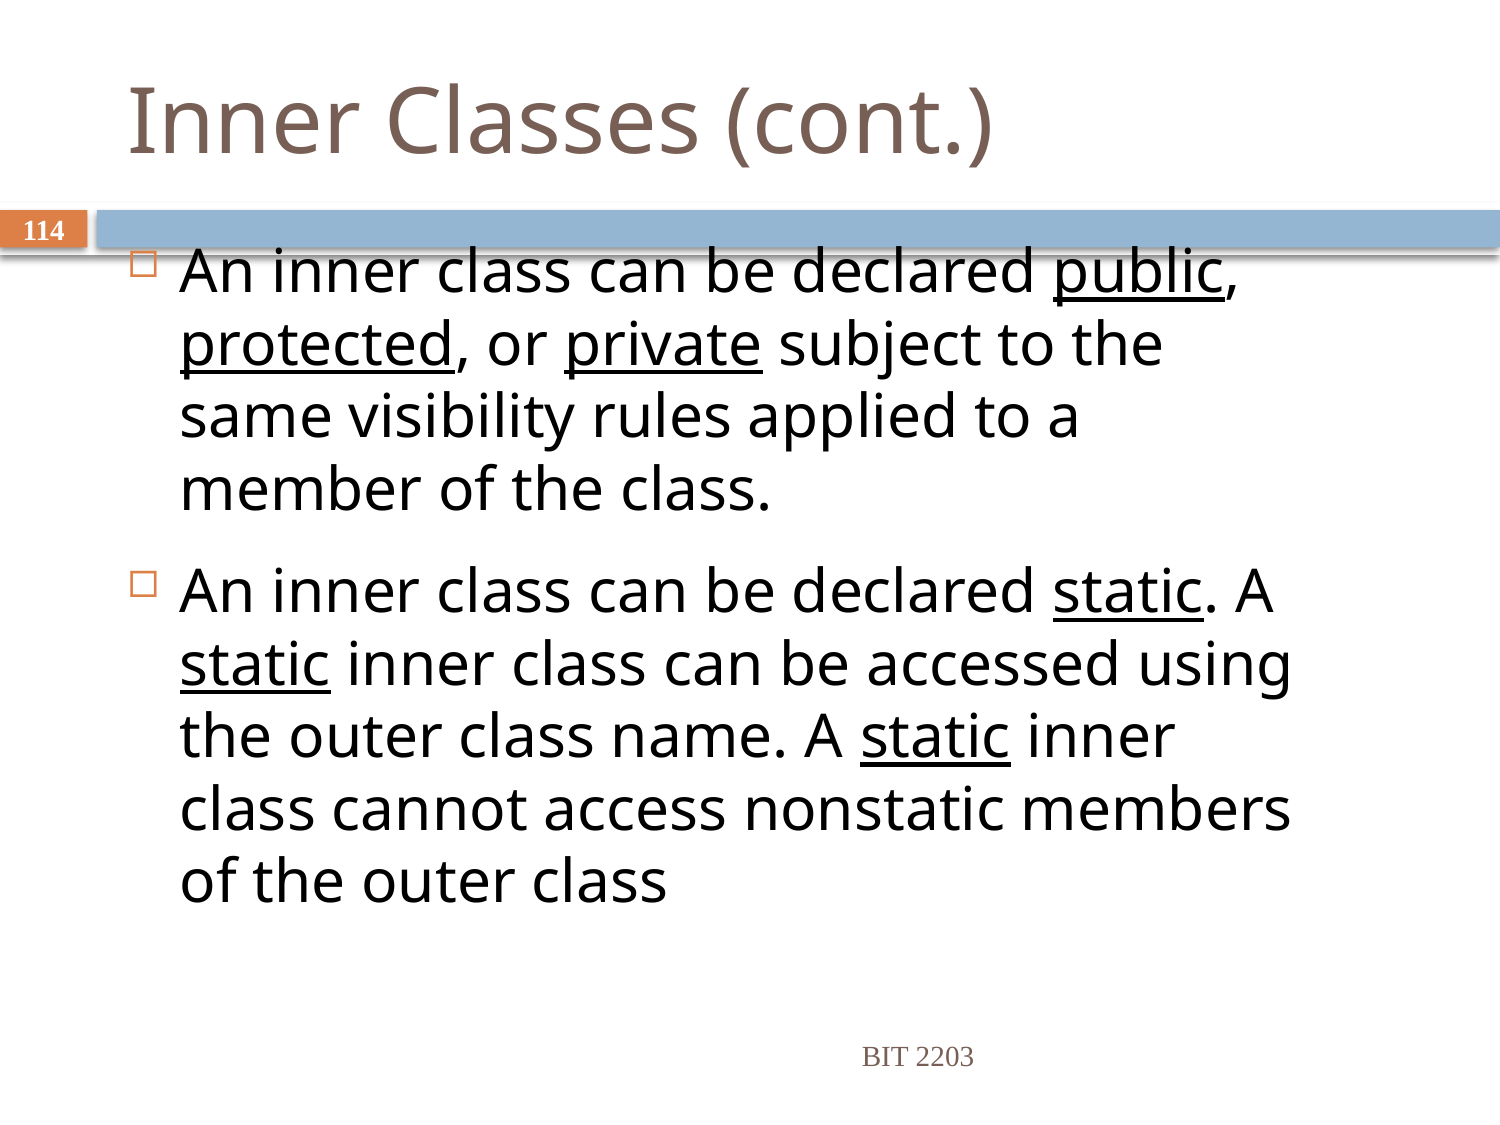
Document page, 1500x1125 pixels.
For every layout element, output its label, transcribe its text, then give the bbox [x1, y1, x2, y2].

footer BIT 2203 [99, 1024, 990, 1085]
slide_number 114 [0, 208, 88, 249]
list An inner class can be declared public, protected, or private subject to the same visibility rules applied to a member of the class. An inner class can be declared static. A static inner class can be accessed using the outer class name. A static inner class cannot access nonstatic members of the outer class [112, 224, 1338, 1038]
title Inner Classes (cont.) [112, 0, 1388, 235]
